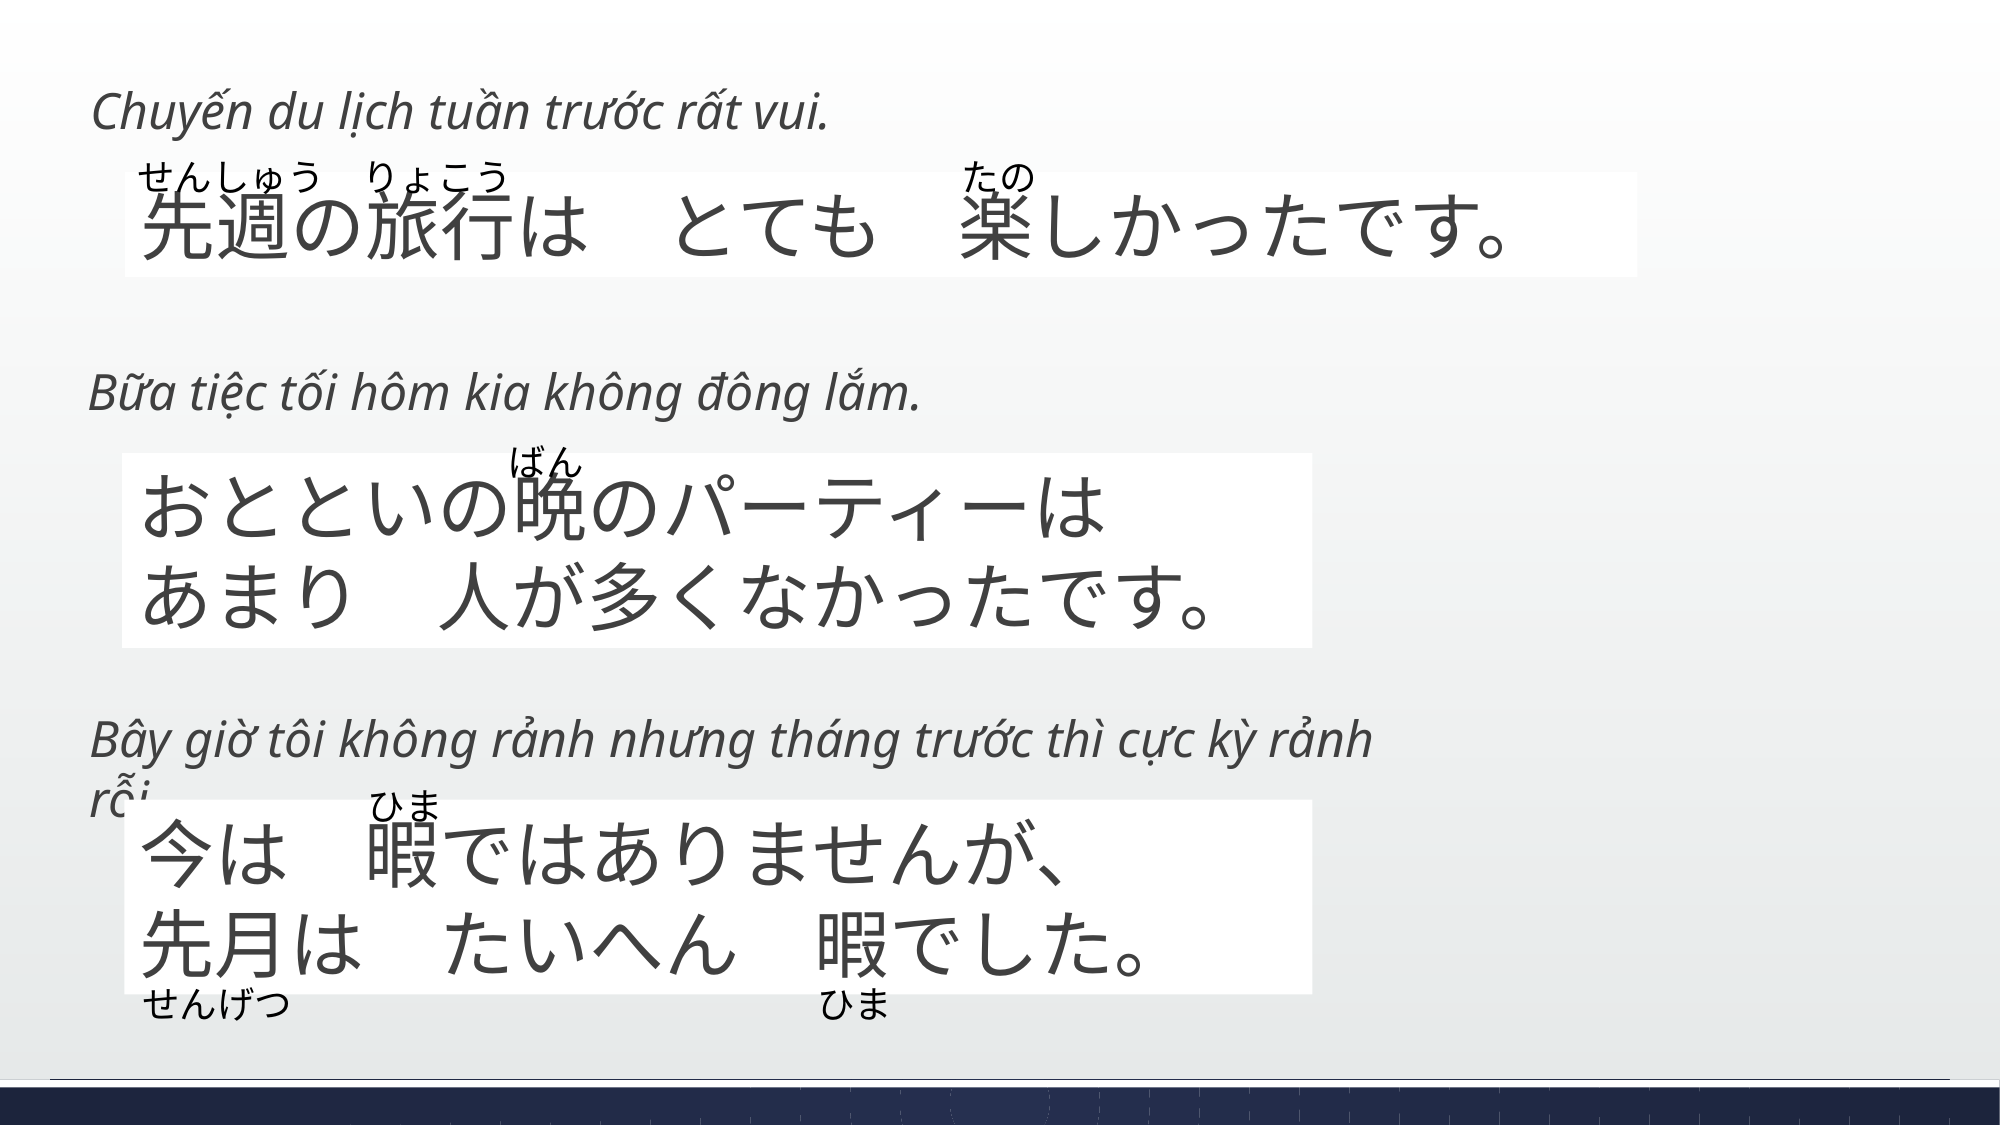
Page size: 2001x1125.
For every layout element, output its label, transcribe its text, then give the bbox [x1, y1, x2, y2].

text_box Bây giờ tôi không rảnh nhưng tháng trước thì cực kỳ rảnh rỗi. [74, 699, 1475, 835]
text_box おとといの晩のパーティーは あまり 人が多くなかったです。 [636, 453, 1313, 648]
text_box おとといの晩のパーティーは あまり 人が多くなかったです。 [122, 453, 493, 648]
text_box 今は 暇ではありませんが、 先月は たいへん 暇でした。 [124, 799, 1313, 995]
text_box 先週の旅行は とても 楽しかったです。 [124, 171, 1638, 277]
text_box Chuyến du lịch tuần trước rất vui. [75, 71, 875, 147]
text_box せんしゅう りょこう たの [122, 146, 1088, 252]
text_box Bữa tiệc tối hôm kia không đông lắm. [71, 353, 1010, 428]
text_box ばん [493, 431, 636, 717]
text_box ひま [352, 775, 494, 836]
text_box せんげつ ひま [127, 973, 988, 1079]
